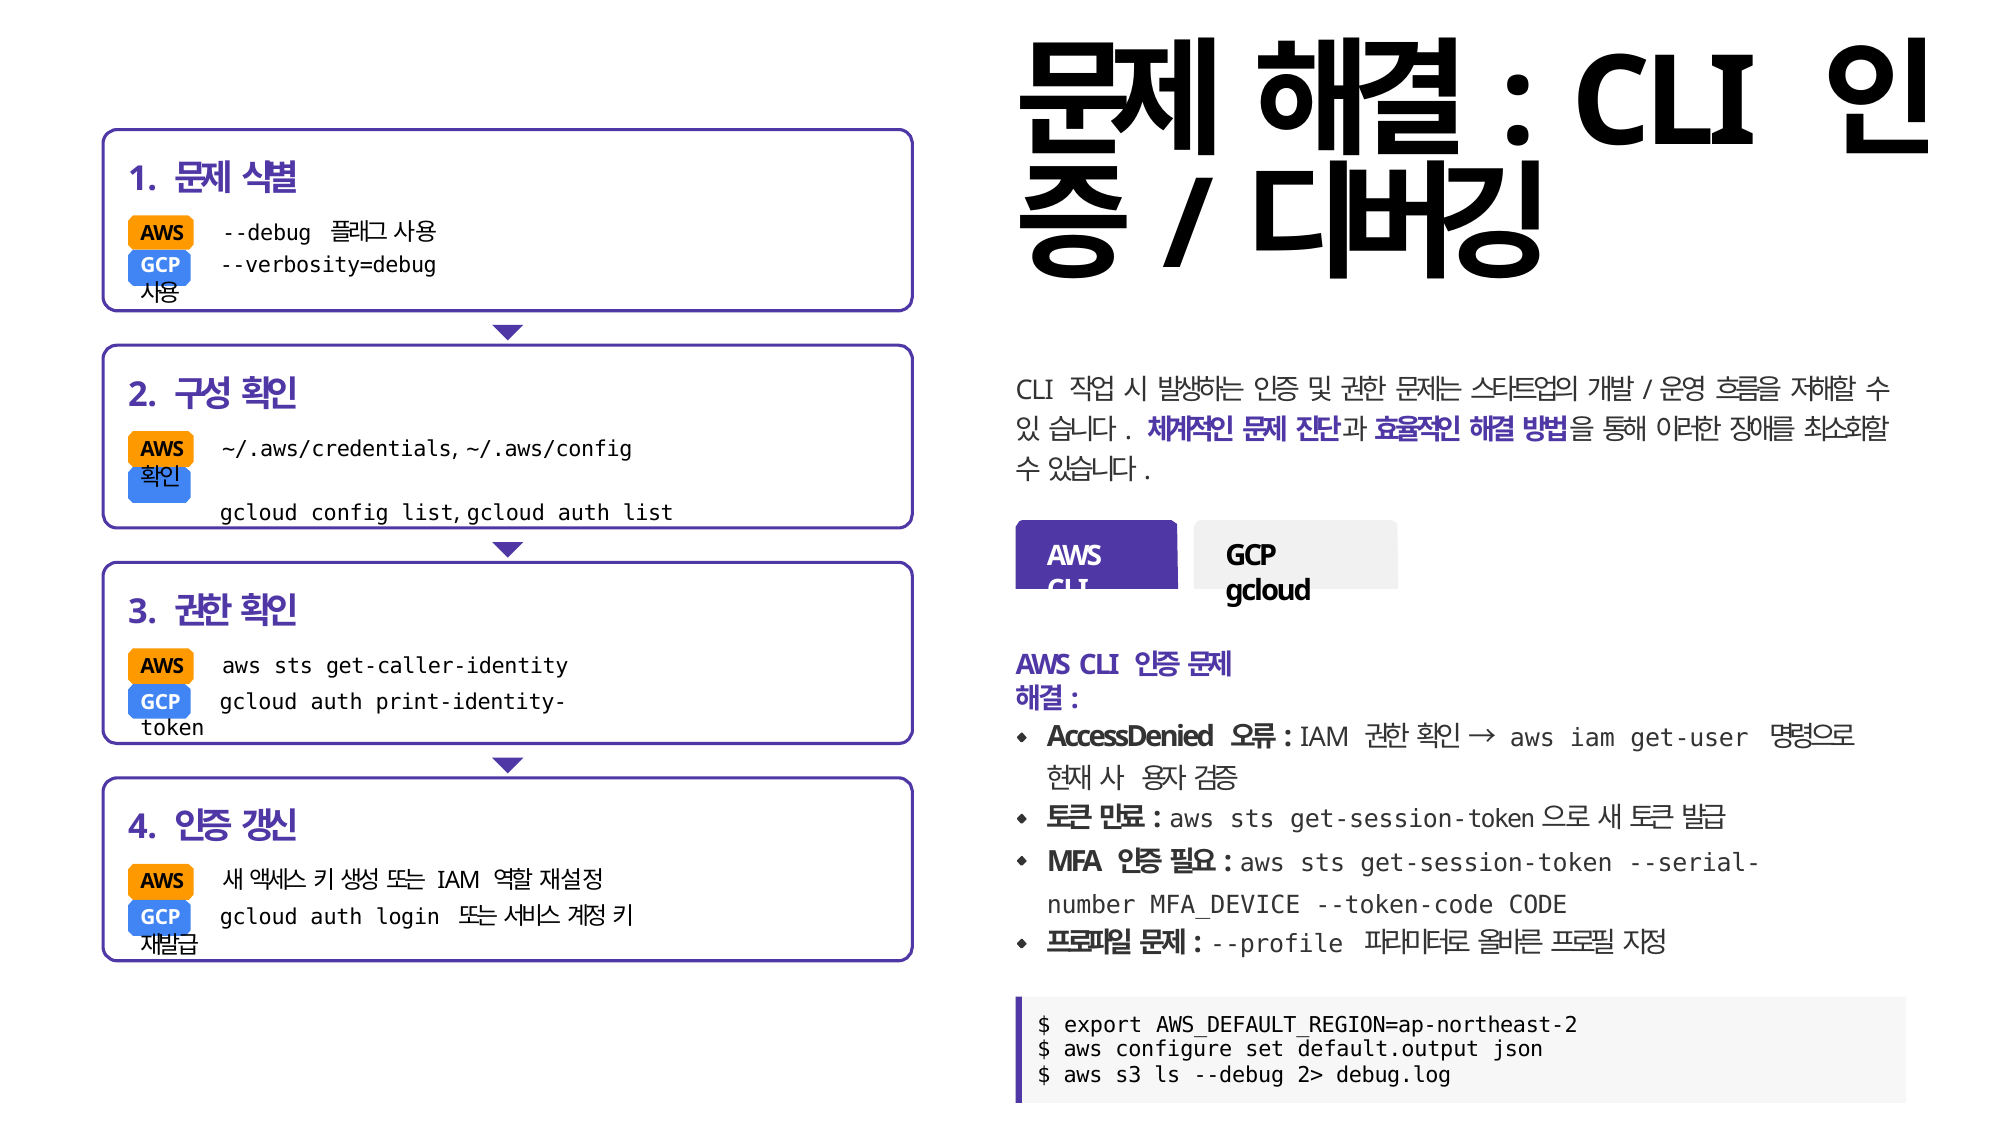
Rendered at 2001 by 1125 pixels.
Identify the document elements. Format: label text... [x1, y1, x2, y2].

text_box [1015, 520, 1179, 589]
text_box [1017, 938, 1027, 949]
text_box [1193, 520, 1399, 589]
text_box GCP gcloud [1223, 533, 1369, 607]
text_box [101, 127, 915, 313]
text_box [101, 324, 915, 530]
text_box AWS CLI 인증 문제 해결: [1013, 644, 1286, 715]
title 문제 해결: CLI 인 증/디버깅 [1013, 15, 1950, 294]
text_box AWS CLI [1044, 535, 1150, 605]
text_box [1015, 996, 1907, 1104]
text_box [1017, 732, 1027, 743]
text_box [101, 757, 915, 963]
text_box [1017, 813, 1027, 824]
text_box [101, 541, 915, 746]
text_box AccessDenied 오류: IAM 권한 확인 → aws iam get-user 명령으로 현재 사 용자 검증 토큰 만료: aws sts get-session-token으로 새 토큰 발급 MFA 인증 필요: aws sts get-session-token --serial-number MFA_DEVICE --token-code CODE 프로파일 문제: --profile 파라미터로 올바른 프로필 지정 [1044, 706, 1895, 958]
text_box [1017, 856, 1027, 866]
text_box CLI 작업 시 발생하는 인증 및 권한 문제는 스타트업의 개발/운영 흐름을 저해할 수 있 습니다. 체계적인 문제 진단과 효율적인 해결 방법을 통해 이러한 장애를 최소화할 수 있습니다. [1013, 364, 1892, 485]
